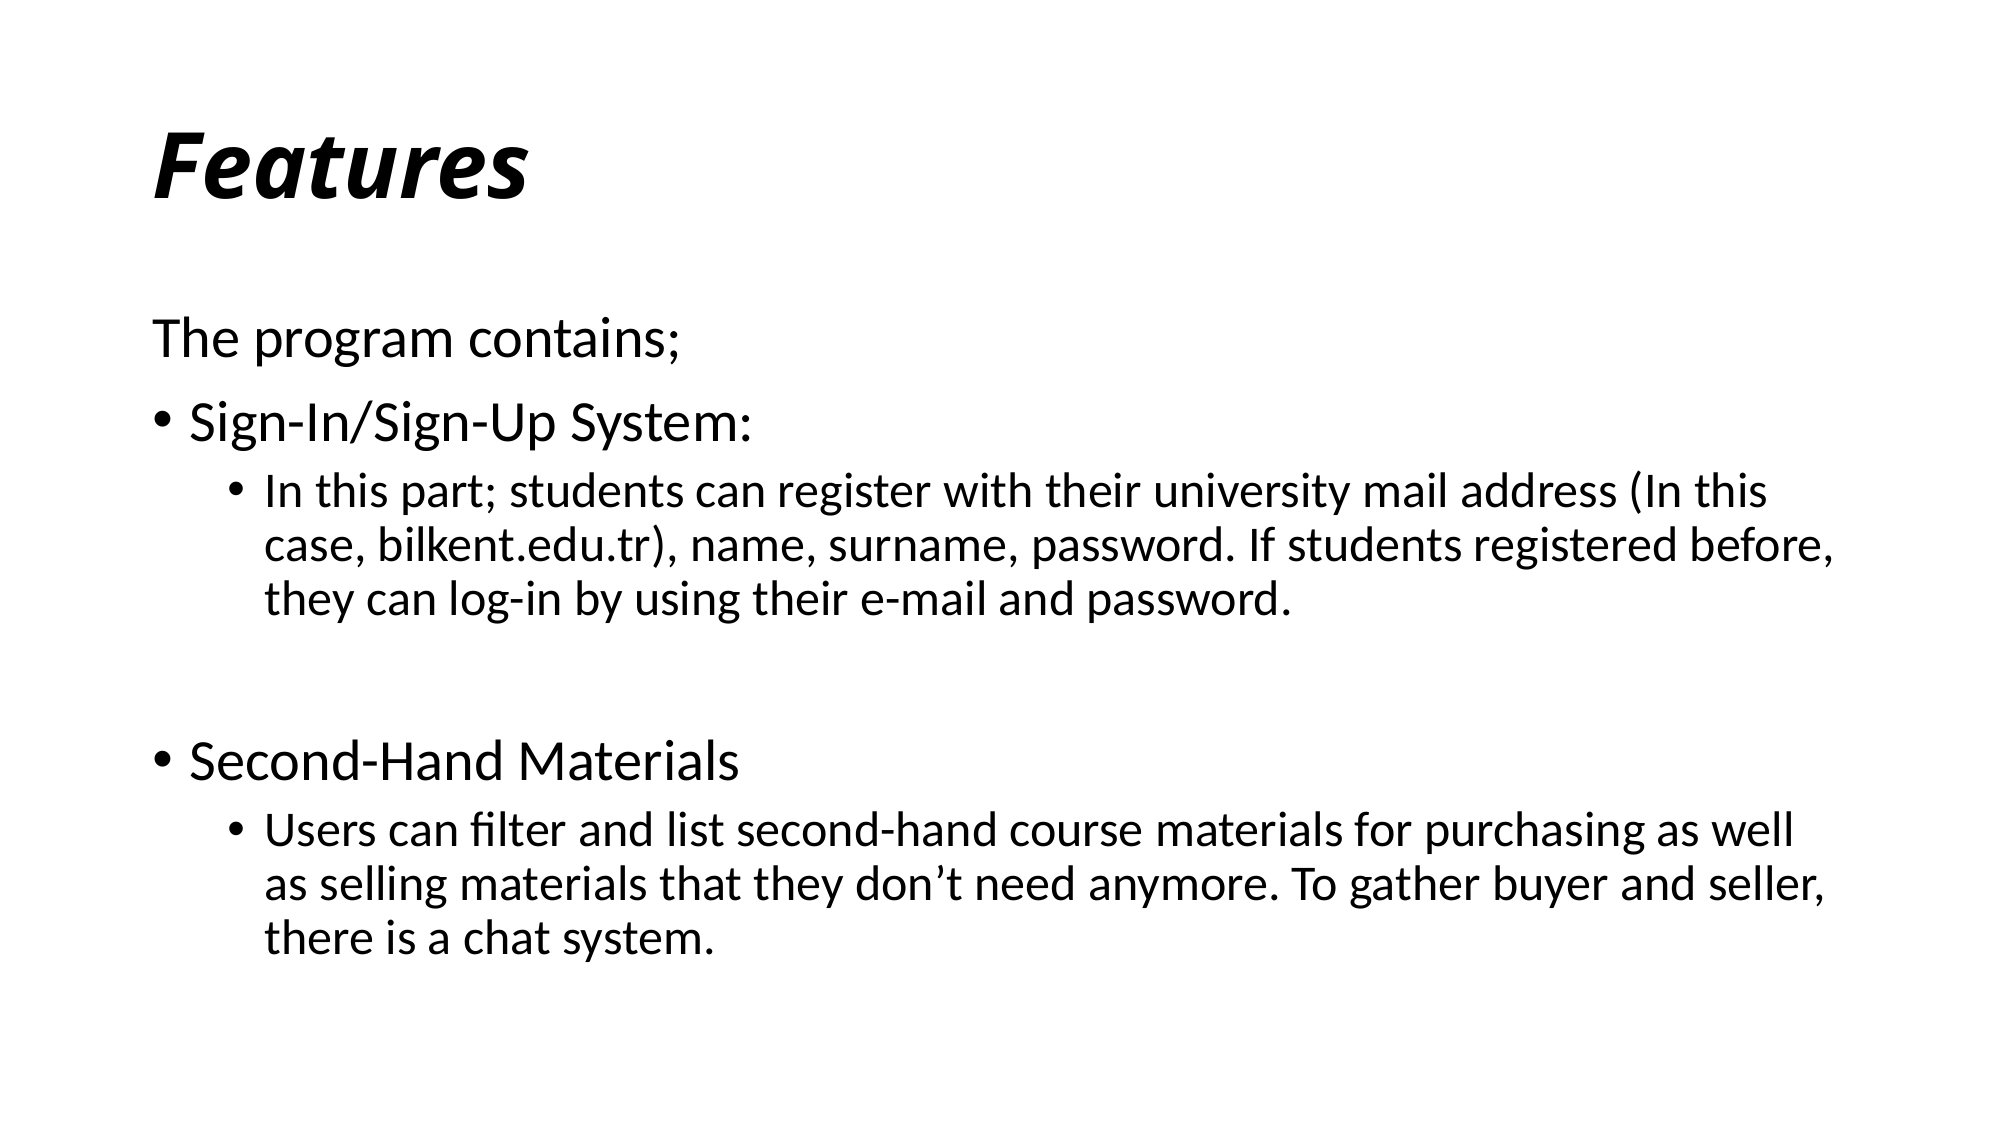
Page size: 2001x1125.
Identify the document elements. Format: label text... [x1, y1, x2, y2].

title Features [137, 59, 1863, 278]
list The program contains; Sign-In/Sign-Up System: In this part; students can register with their university mail address (In this case, bilkent.edu.tr), name, surname, password. If students registered before, they can log-in by using their e-mail and password. Second-Hand Materials Users can filter and list second-hand course materials for purchasing as well as selling materials that they don’t need anymore. To gather buyer and seller, there is a chat system. [137, 299, 1863, 1014]
